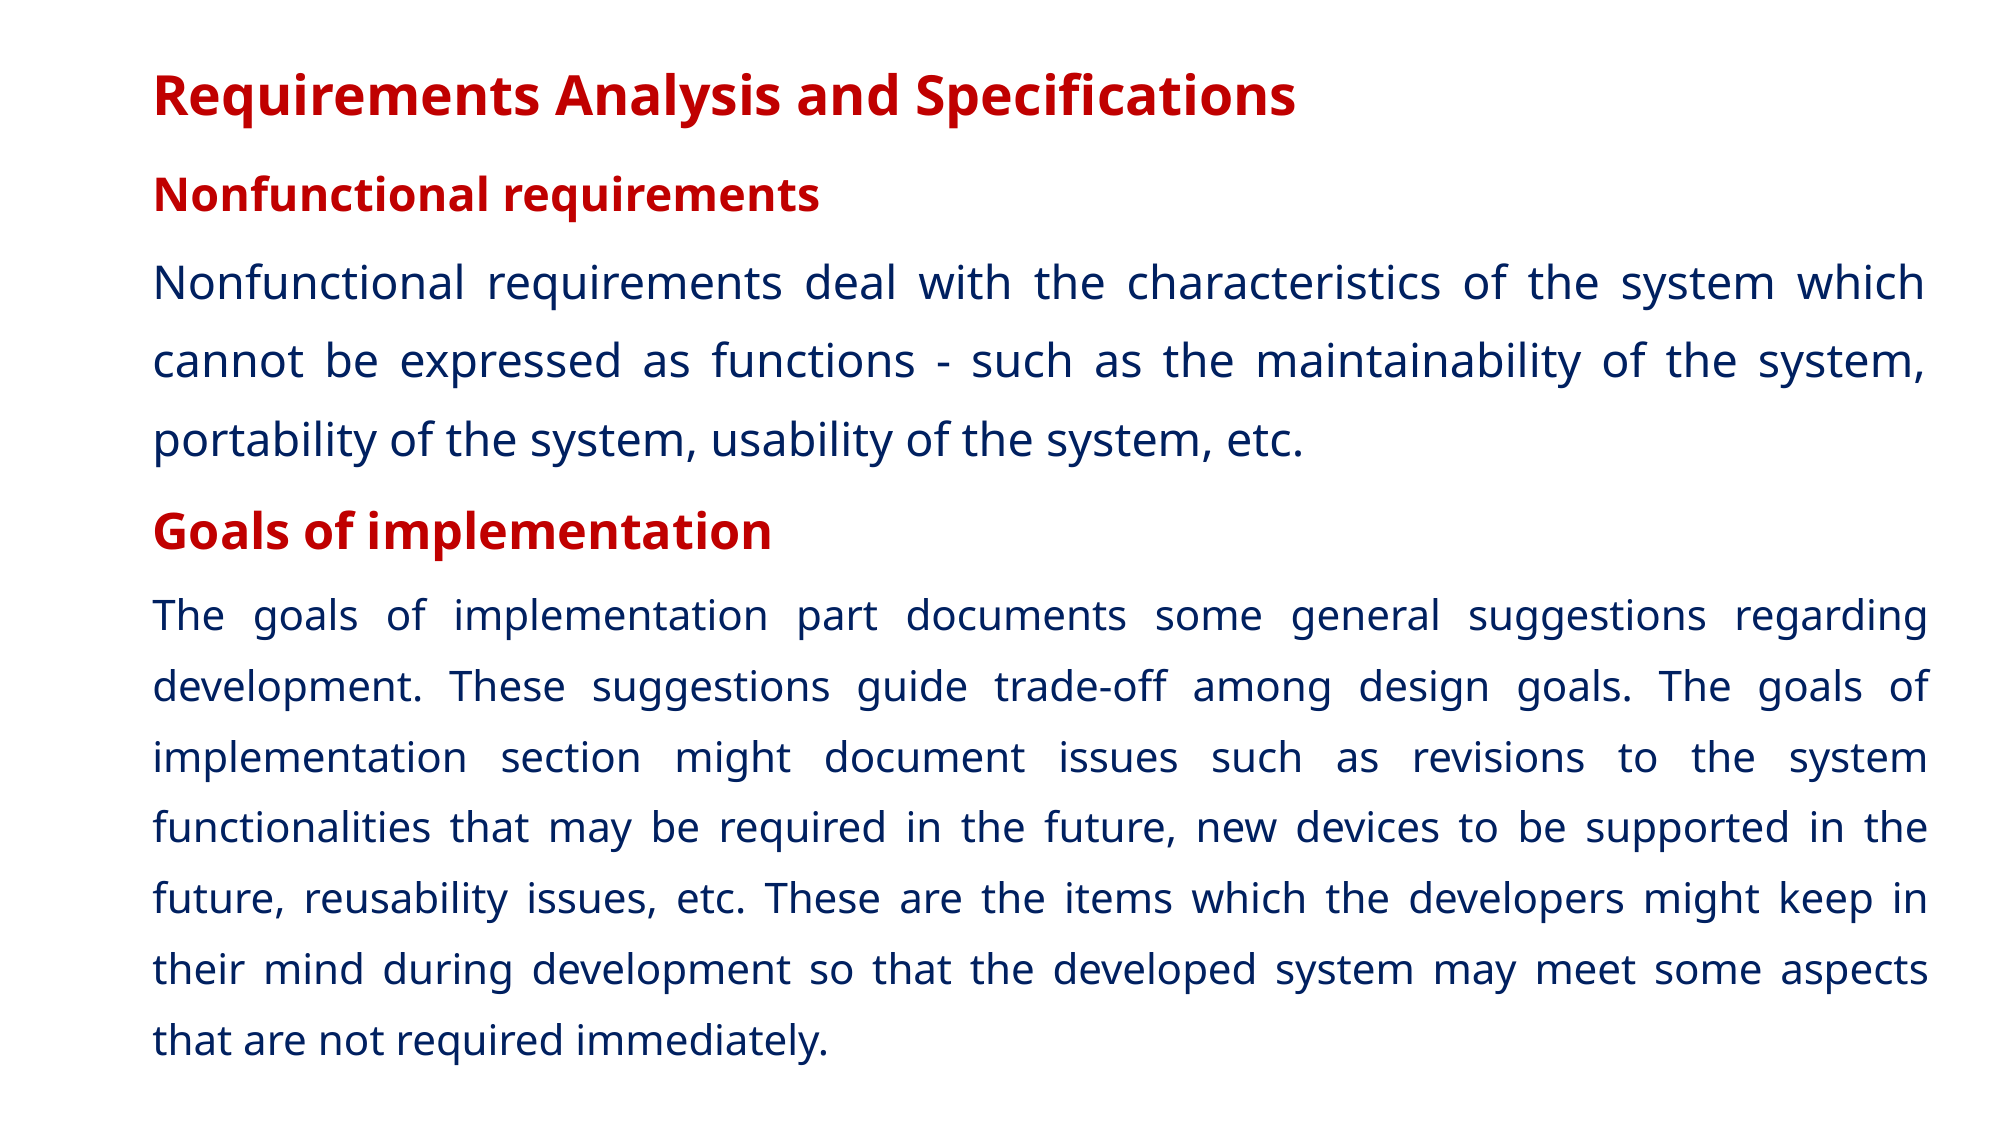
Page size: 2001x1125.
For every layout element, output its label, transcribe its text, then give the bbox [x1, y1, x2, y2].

list Nonfunctional requirements Nonfunctional requirements deal with the characteristics of the system which cannot be expressed as functions - such as the maintainability of the system, portability of the system, usability of the system, etc. Goals of implementation The goals of implementation part documents some general suggestions regarding development. These suggestions guide trade-off among design goals. The goals of implementation section might document issues such as revisions to the system functionalities that may be required in the future, new devices to be supported in the future, reusability issues, etc. These are the items which the developers might keep in their mind during development so that the developed system may meet some aspects that are not required immediately. [137, 135, 1945, 1081]
title Requirements Analysis and Specifications [137, 59, 1863, 135]
